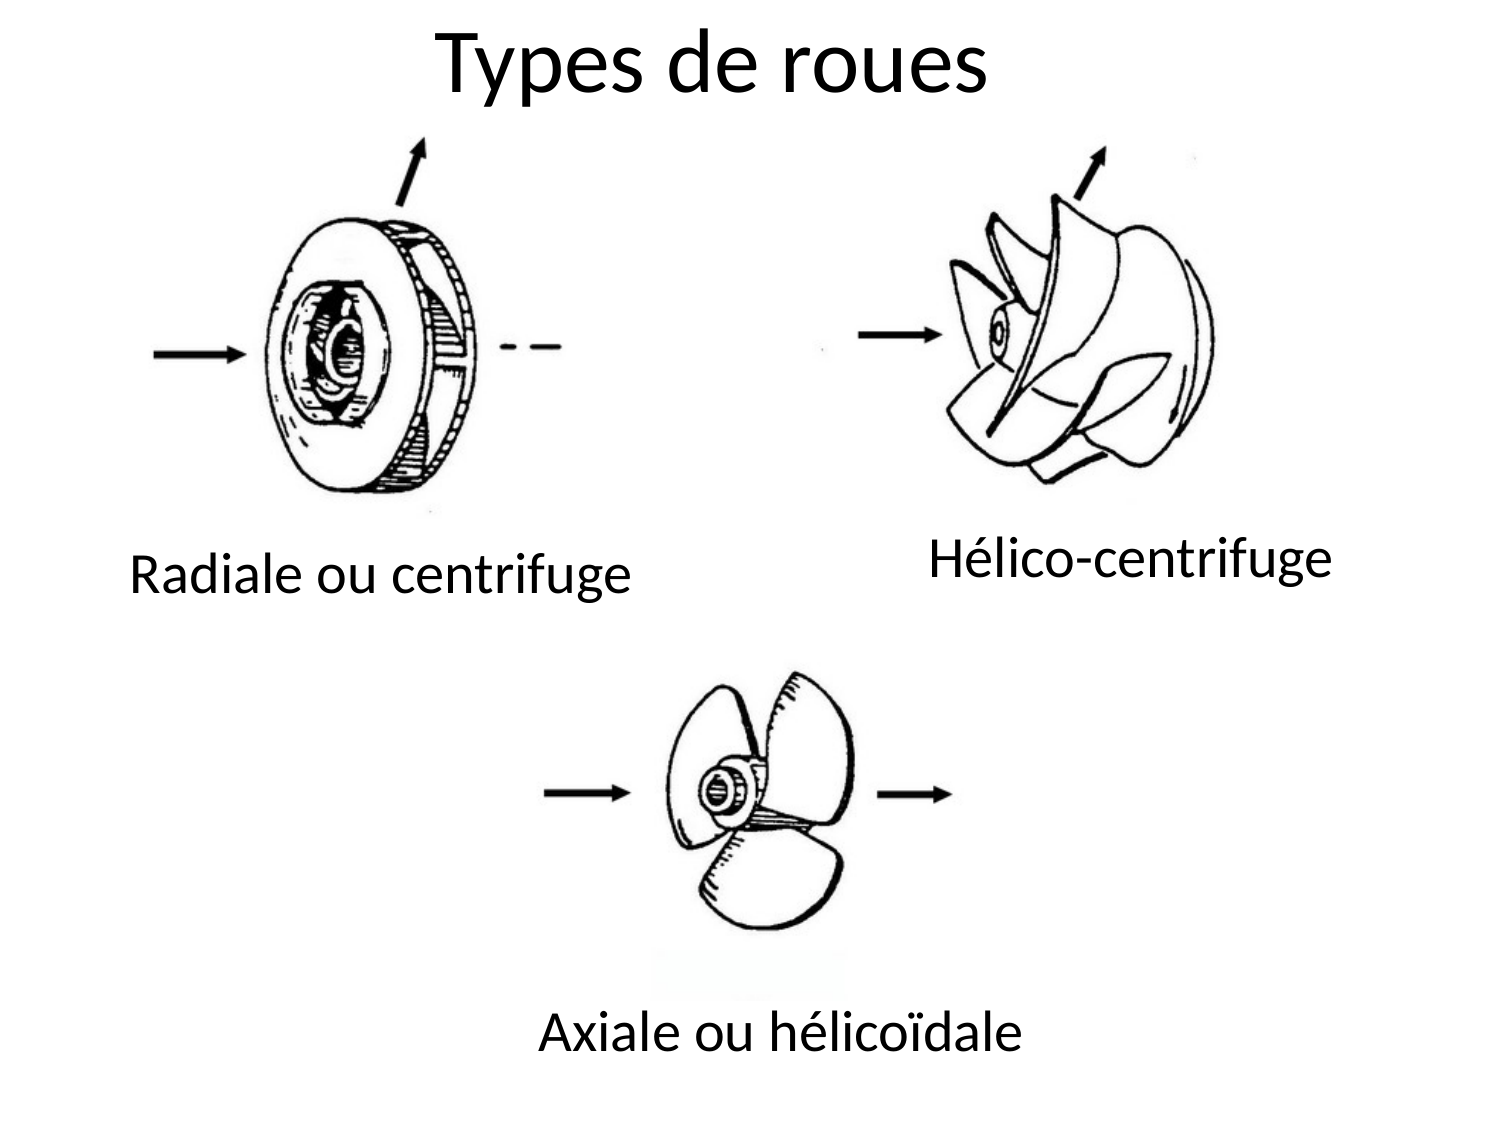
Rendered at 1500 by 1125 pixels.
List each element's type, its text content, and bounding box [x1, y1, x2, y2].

text_box Hélico-centrifuge [874, 504, 1388, 605]
picture [524, 603, 970, 1001]
picture [124, 124, 583, 534]
title Types de roues [37, 0, 1388, 150]
picture [812, 124, 1238, 505]
text_box Axiale ou hélicoïdale [437, 962, 1125, 1094]
text_box Radiale ou centrifuge [37, 504, 725, 636]
